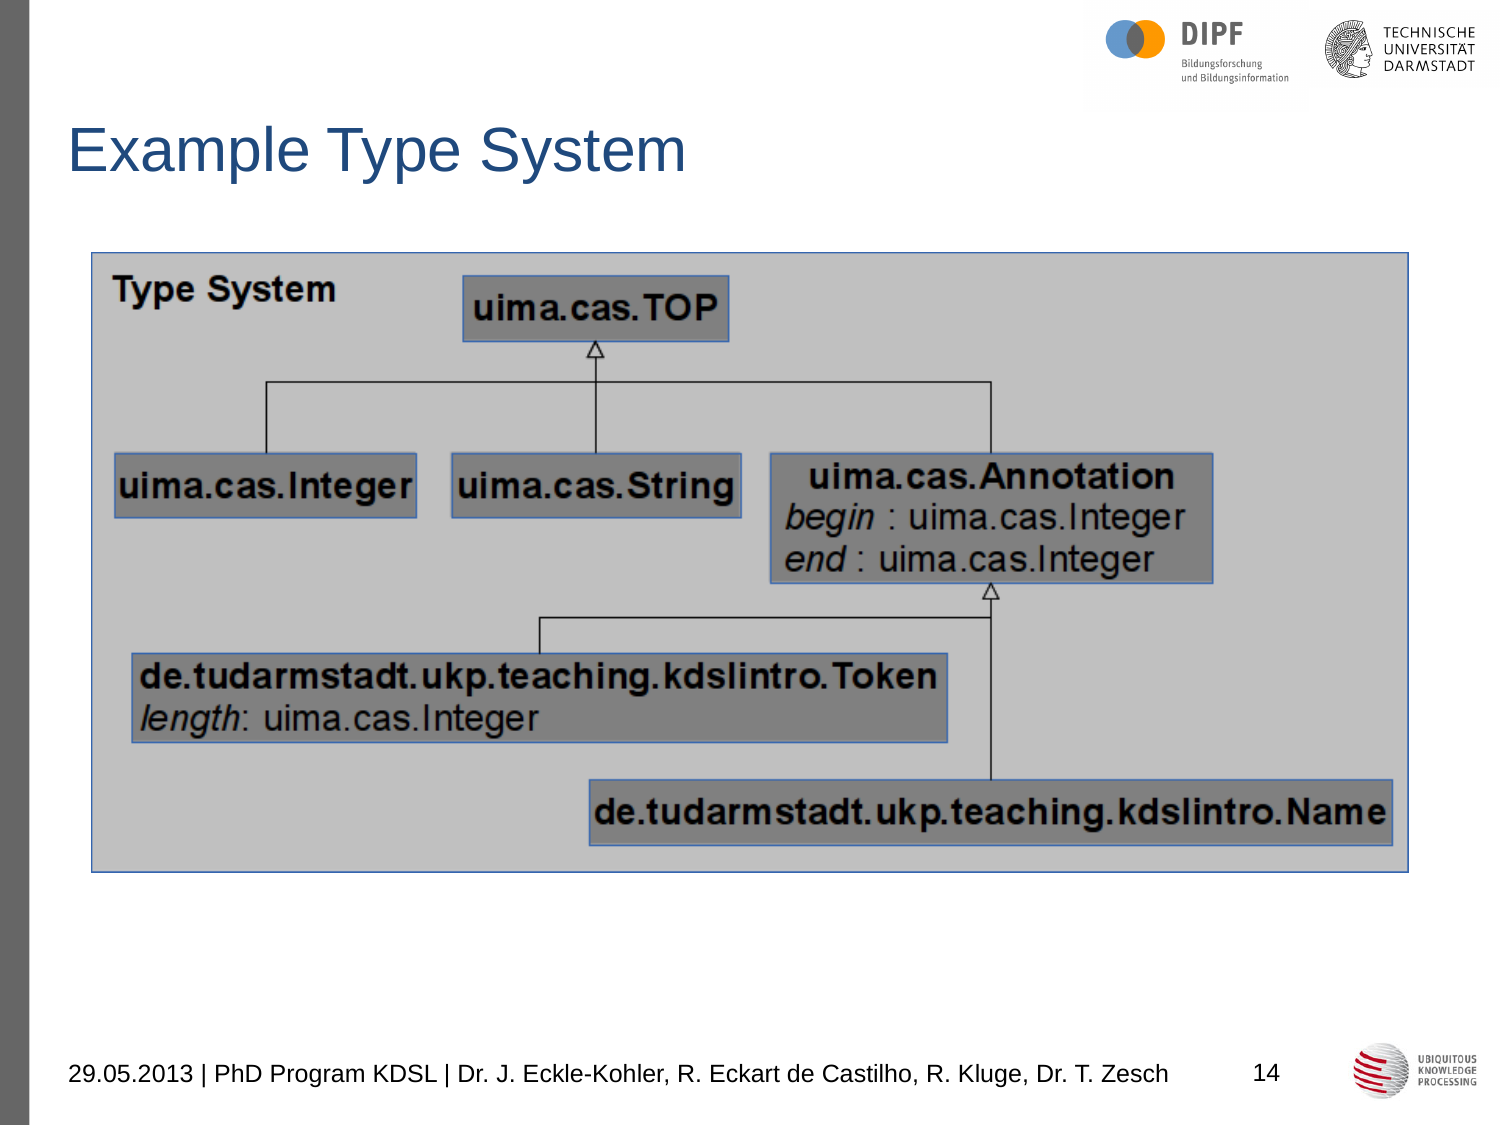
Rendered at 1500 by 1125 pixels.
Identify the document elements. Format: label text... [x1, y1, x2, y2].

slide_number 14 [1237, 1041, 1342, 1101]
text_box Example Type System [53, 101, 1483, 215]
footer 29.05.2013 | PhD Program KDSL | Dr. J. Eckle-Kohler, R. Eckart de Castilho, R. Kluge, Dr. T. Zesch [53, 1042, 1223, 1103]
picture [1341, 1034, 1490, 1108]
picture [1083, 0, 1500, 101]
picture [91, 252, 1409, 873]
